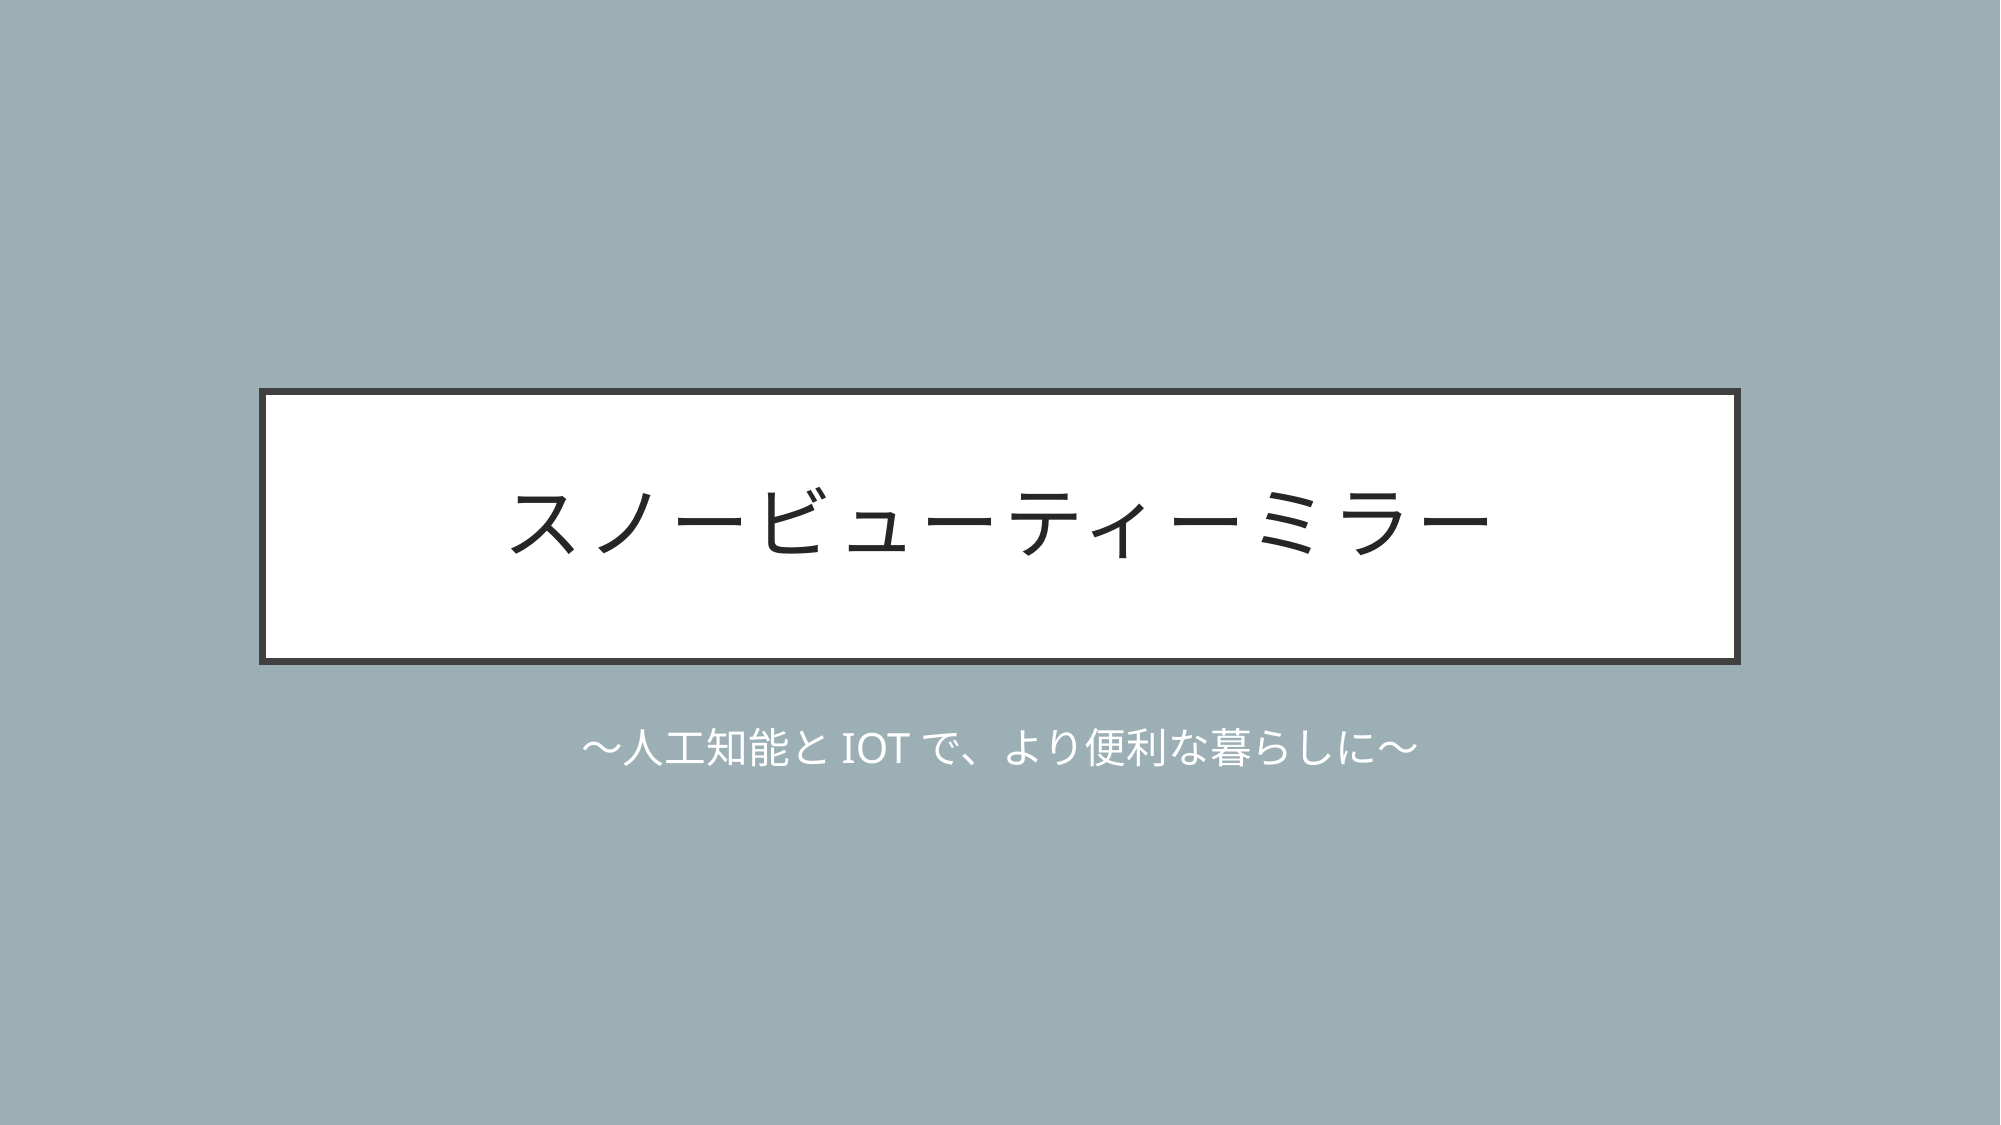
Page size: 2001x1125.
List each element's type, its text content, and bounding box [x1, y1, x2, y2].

subtitle ～人工知能とIOTで、より便利な暮らしに～ [442, 713, 1558, 918]
title スノービューティーミラー [259, 388, 1741, 665]
